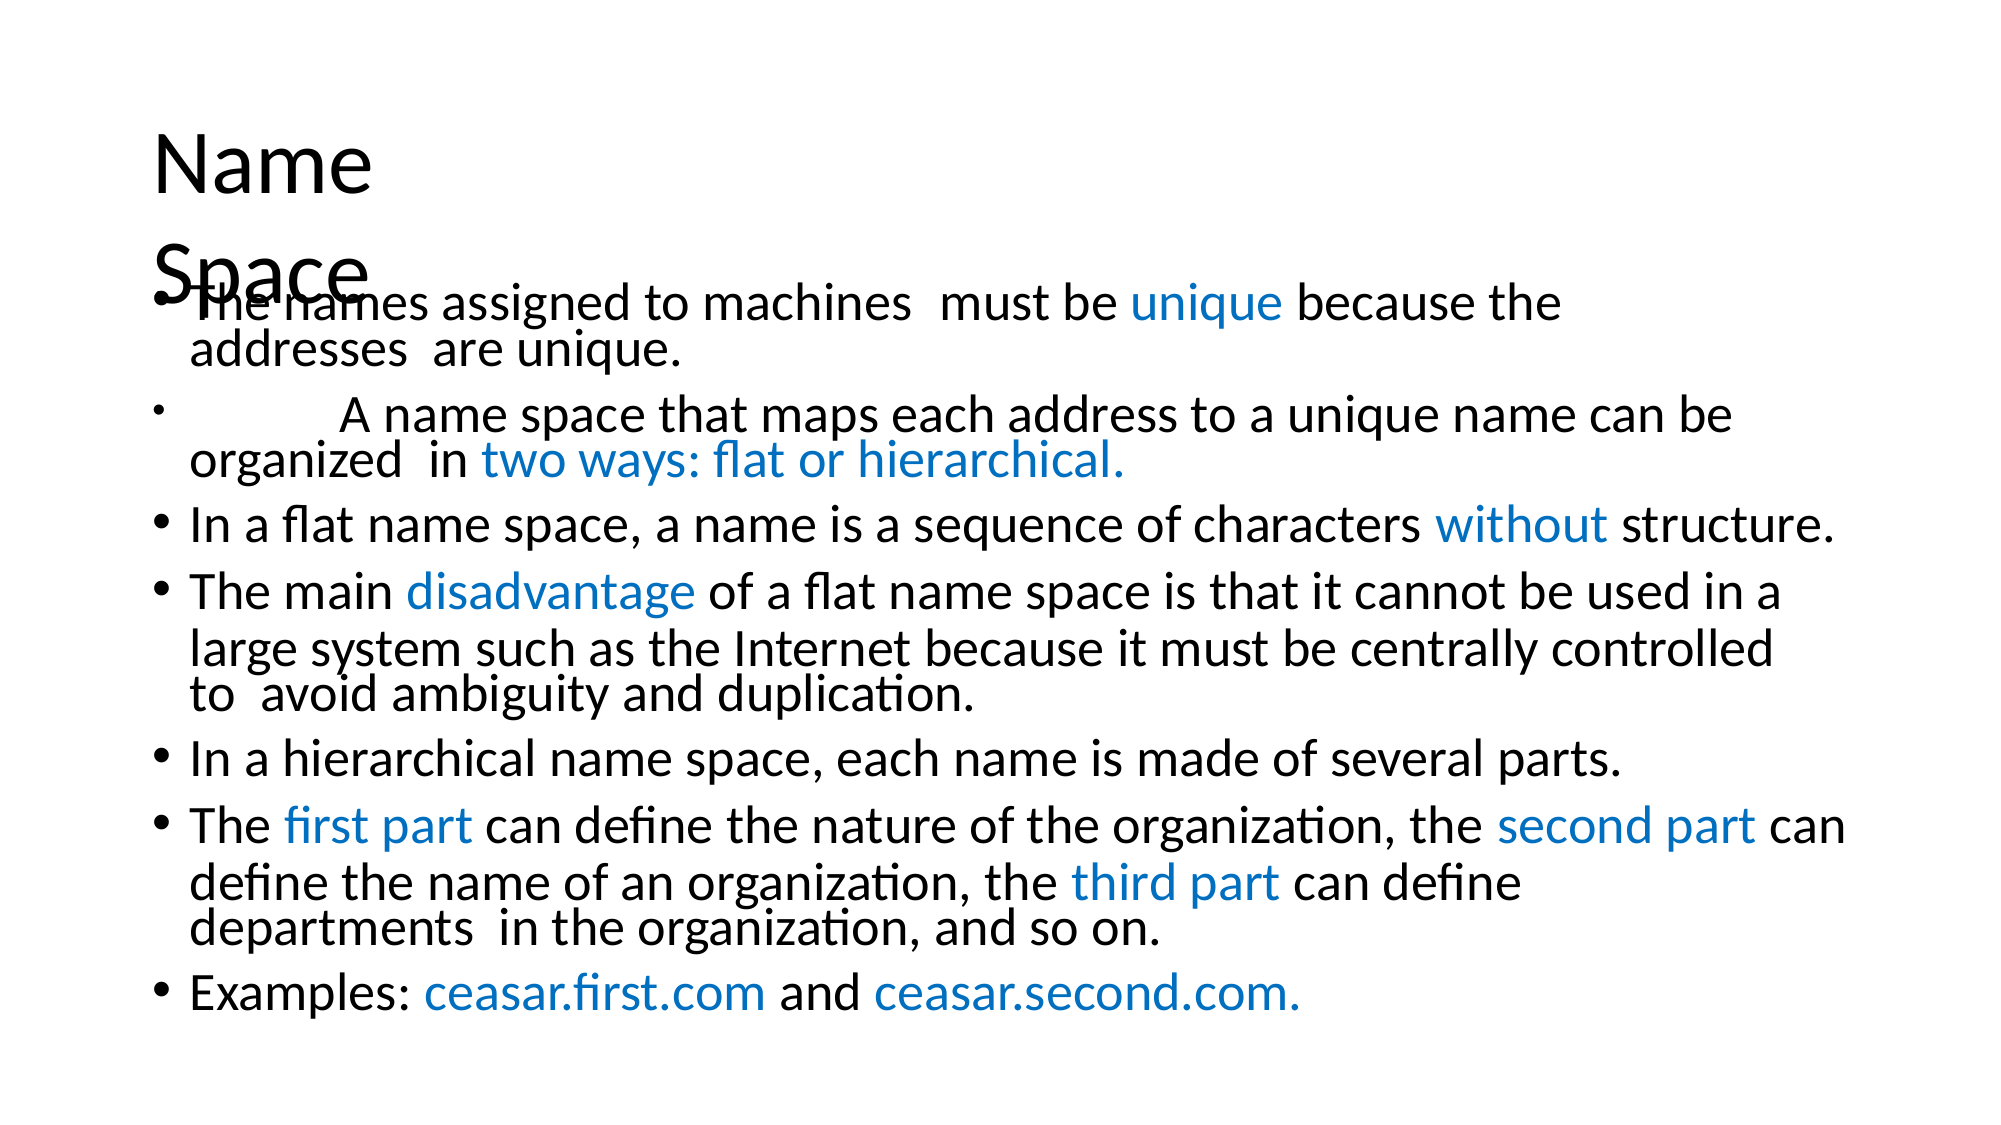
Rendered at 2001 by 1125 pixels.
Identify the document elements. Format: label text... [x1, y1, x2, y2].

title Name Space [150, 100, 613, 262]
text_box The names assigned to machines must be unique because the addresses are unique. A name space that maps each address to a unique name can be organized in two ways: flat or hierarchical. In a flat name space, a name is a sequence of characters without structure. The main disadvantage of a flat name space is that it cannot be used in a large system such as the Internet because it must be centrally controlled to avoid ambiguity and duplication. In a hierarchical name space, each name is made of several parts. The first part can define the nature of the organization, the second part can define the name of an organization, the third part can define departments in the organization, and so on. Examples: ceasar.first.com and ceasar.second.com. [150, 262, 1848, 1022]
